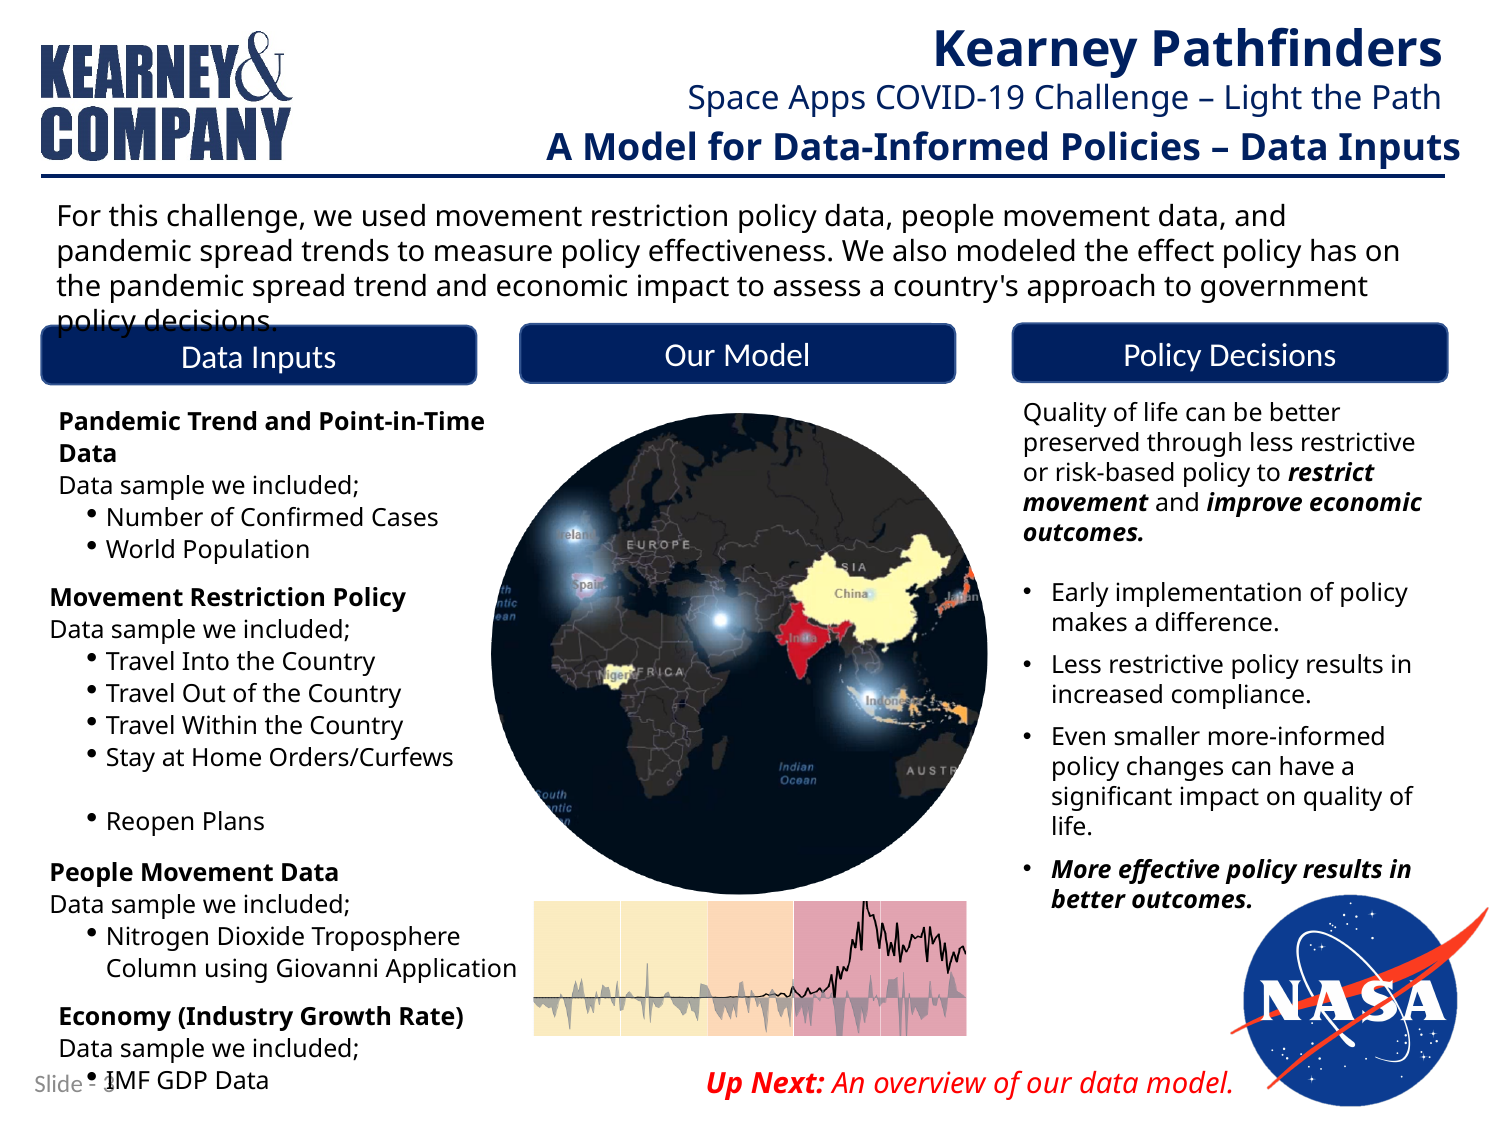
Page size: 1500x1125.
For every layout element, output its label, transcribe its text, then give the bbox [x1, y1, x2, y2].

picture [489, 409, 1005, 896]
picture [1219, 866, 1497, 1125]
text_box Quality of life can be better preserved through less restrictive or risk-based policy to restrict movement and improve economic outcomes. Early implementation of policy makes a difference. Less restrictive policy results in increased compliance. Even smaller more-informed policy changes can have a significant impact on quality of life. More effective policy results in better outcomes. [1008, 389, 1444, 905]
text_box Up Next: An overview of our data model. [473, 1051, 1466, 1110]
picture [532, 901, 968, 1036]
text_box Data Inputs [40, 332, 478, 386]
text_box A Model for Data-Informed Policies – Data Inputs [531, 115, 1477, 176]
text_box Our Model [519, 345, 957, 384]
text_box Pandemic Trend and Point-in-Time Data Data sample we included; Number of Confirmed Cases World Population Movement Restriction Policy Data sample we included; Travel Into the Country Travel Out of the Country Travel Within the Country Stay at Home Orders/Curfews Reopen Plans People Movement Data Data sample we included; Nitrogen Dioxide Troposphere Column using Giovanni Application Economy (Industry Growth Rate) Data sample we included; IMF GDP Data [34, 396, 550, 1102]
picture [41, 31, 293, 161]
text_box Policy Decisions [1011, 322, 1449, 384]
text_box For this challenge, we used movement restriction policy data, people movement data, and pandemic spread trends to measure policy effectiveness. We also modeled the effect policy has on the pandemic spread trend and economic impact to assess a country's approach to government policy decisions. [41, 189, 1435, 345]
